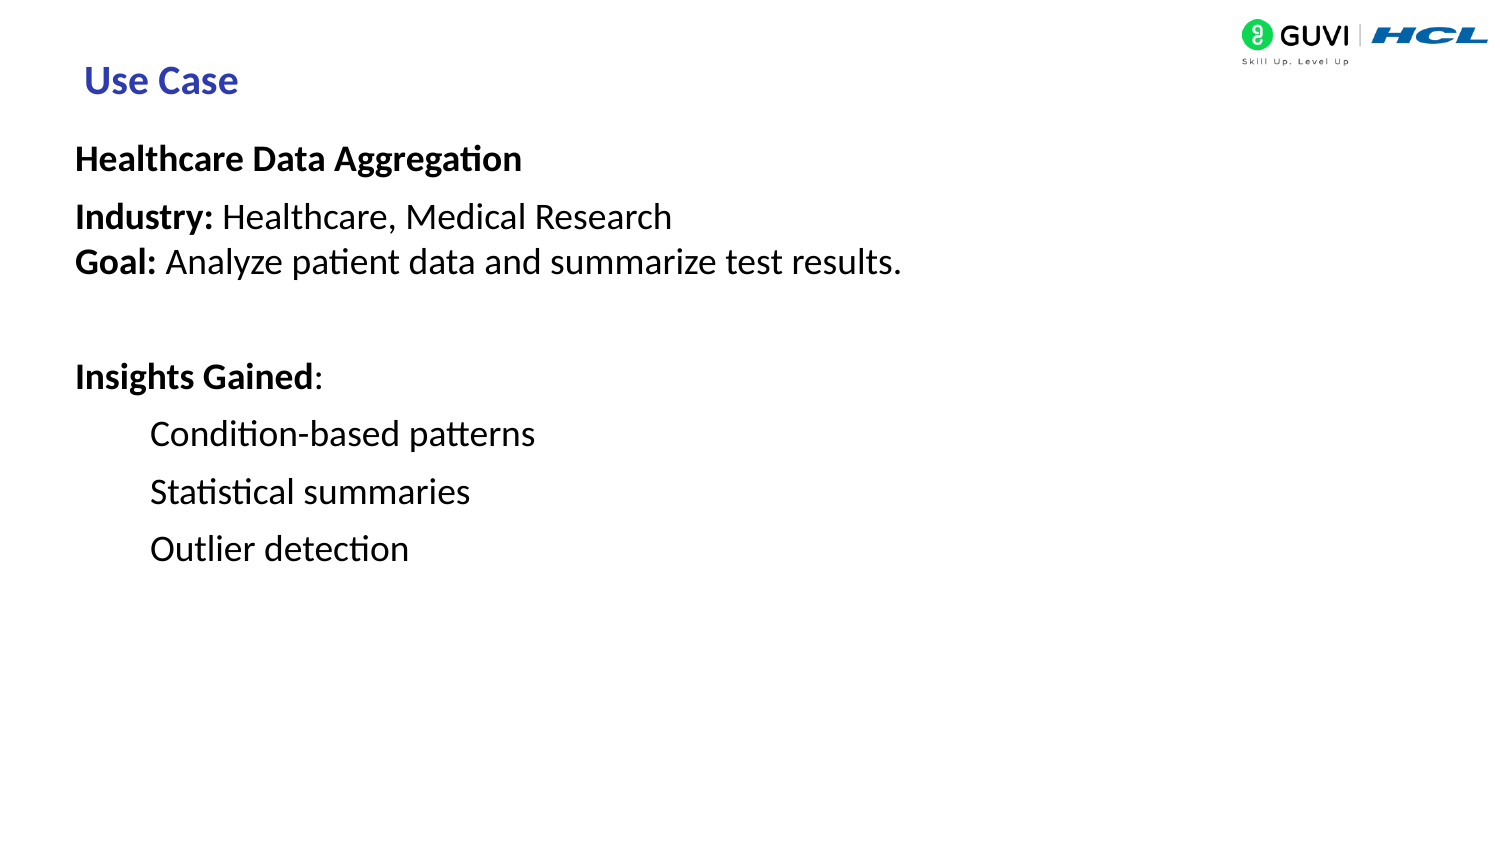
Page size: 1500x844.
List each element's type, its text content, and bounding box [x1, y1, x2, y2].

title Use Case [84, 52, 1275, 104]
list Healthcare Data Aggregation Industry: Healthcare, Medical Research Goal: Analyze patient data and summarize test results. Insights Gained: Condition-based patterns Statistical summaries Outlier detection [75, 134, 1438, 718]
picture [1242, 18, 1488, 71]
